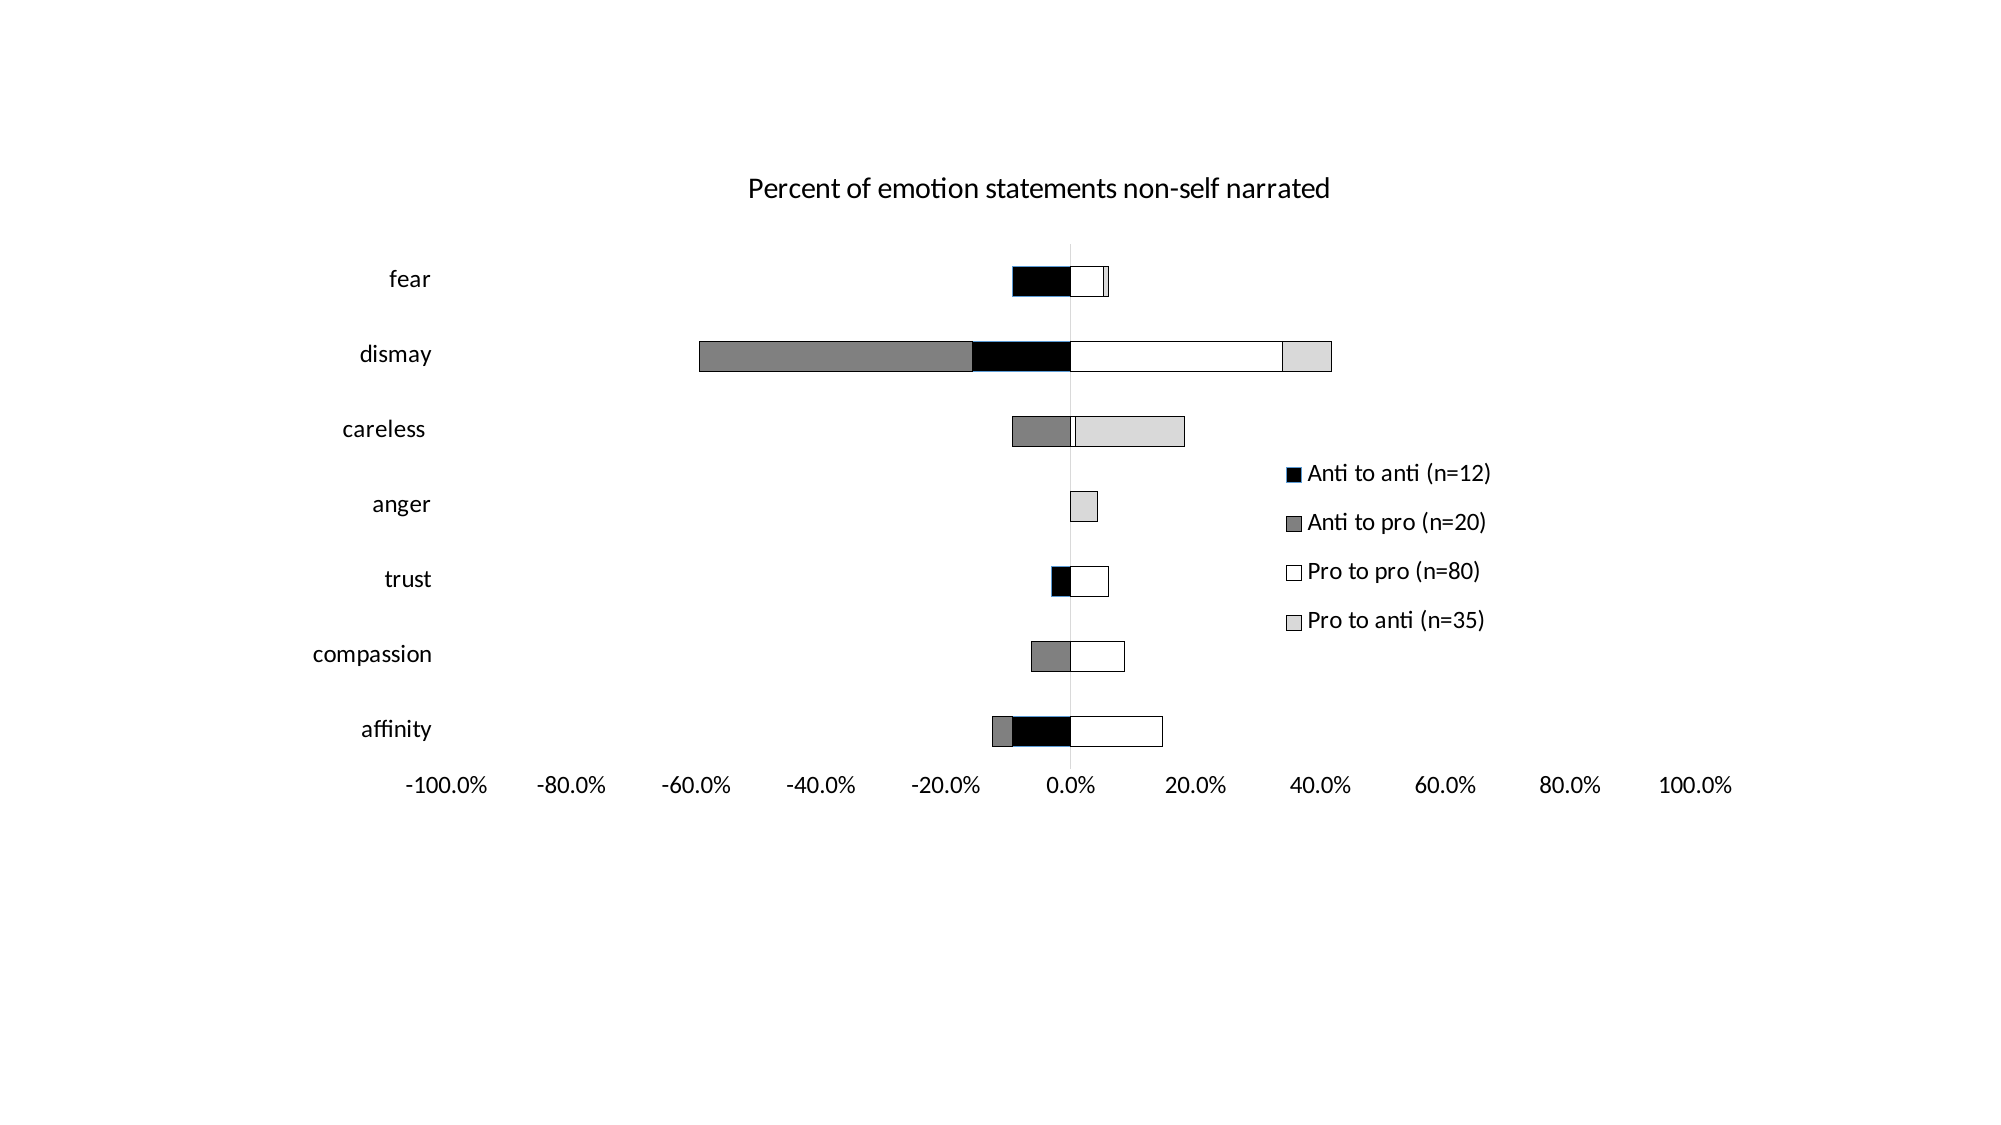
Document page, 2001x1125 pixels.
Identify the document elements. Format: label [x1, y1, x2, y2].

chart [307, 144, 1772, 893]
